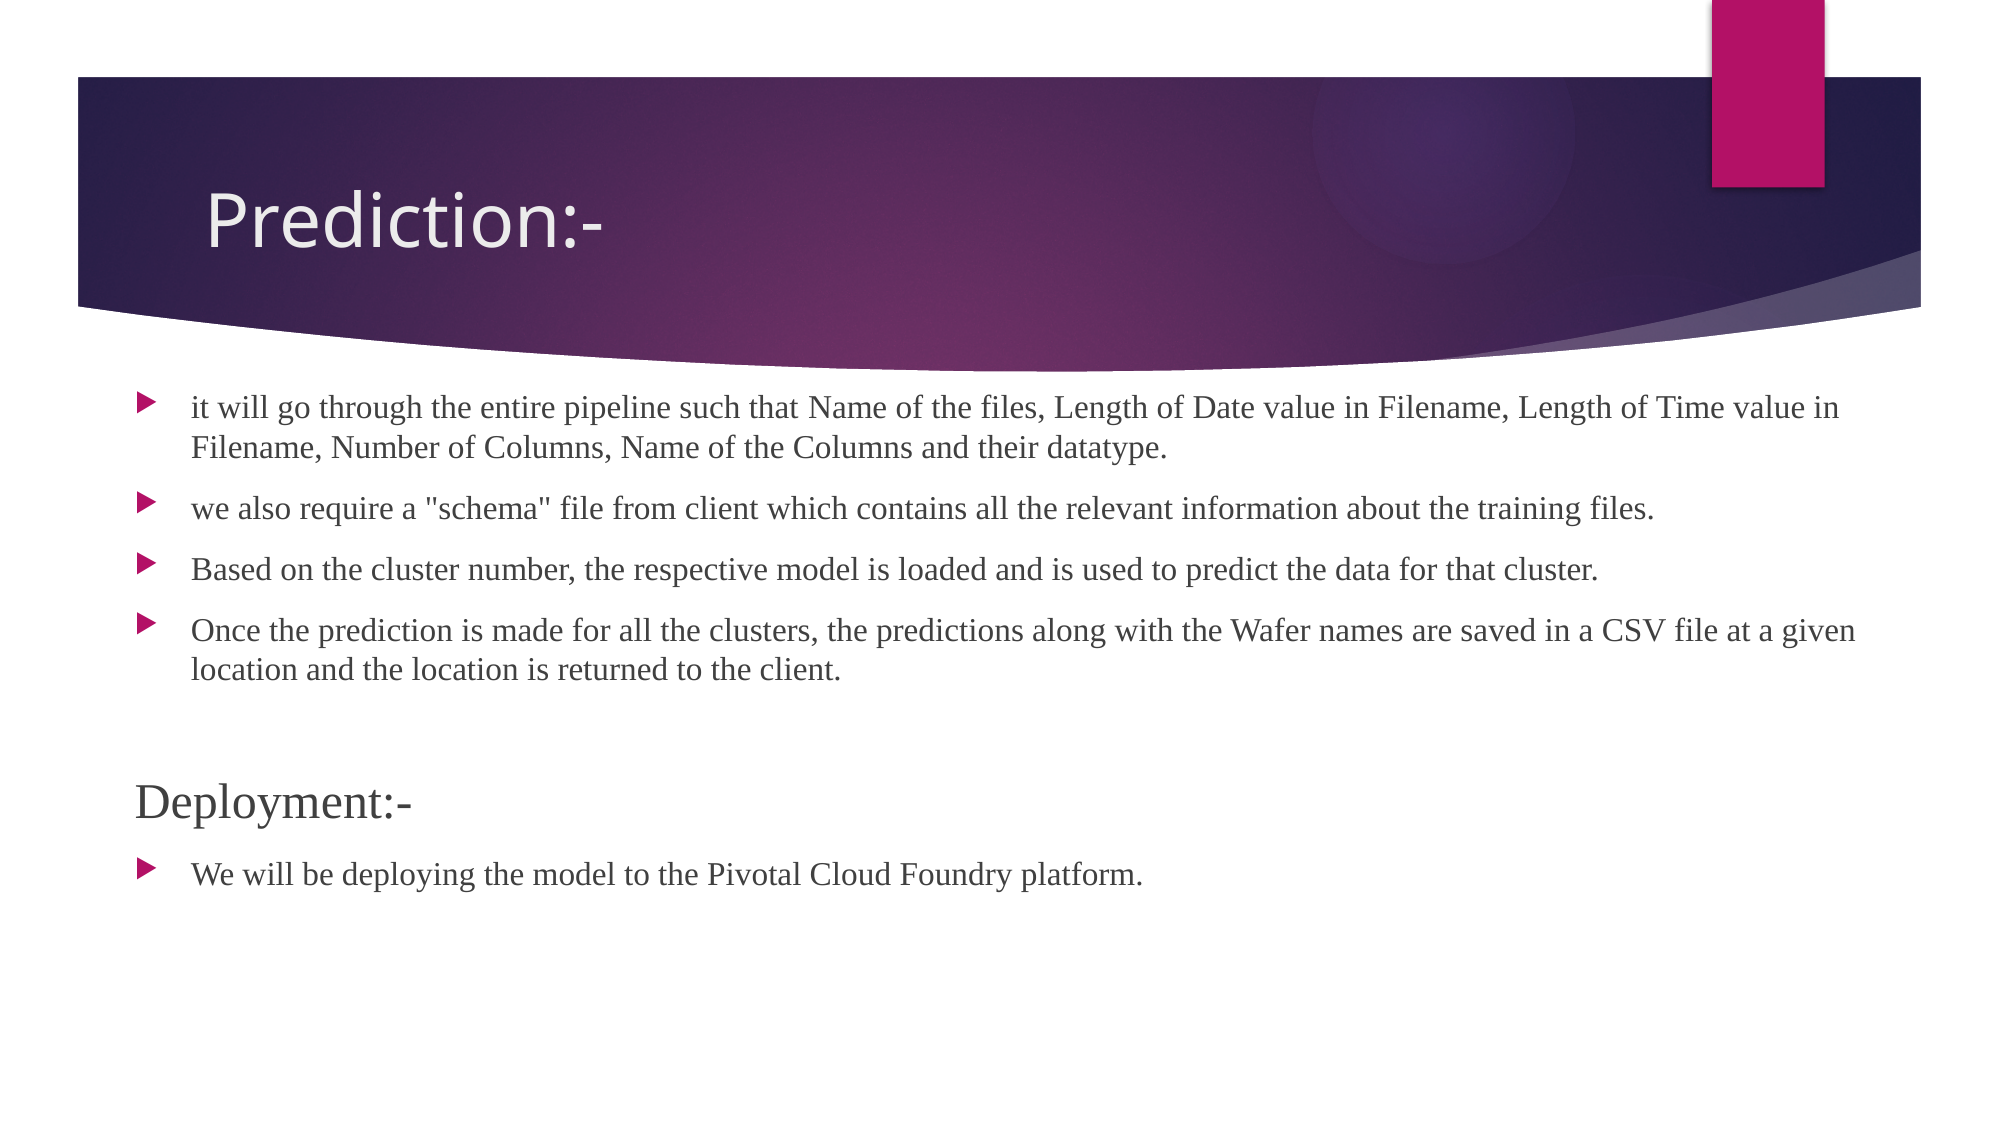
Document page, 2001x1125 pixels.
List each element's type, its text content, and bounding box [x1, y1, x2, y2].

list it will go through the entire pipeline such that Name of the files, Length of Date value in Filename, Length of Time value in Filename, Number of Columns, Name of the Columns and their datatype. we also require a "schema" file from client which contains all the relevant information about the training files. Based on the cluster number, the respective model is loaded and is used to predict the data for that cluster. Once the prediction is made for all the clusters, the predictions along with the Wafer names are saved in a CSV file at a given location and the location is returned to the client. Deployment:- We will be deploying the model to the Pivotal Cloud Foundry platform. [119, 378, 1924, 1105]
title Prediction:- [189, 159, 1627, 276]
